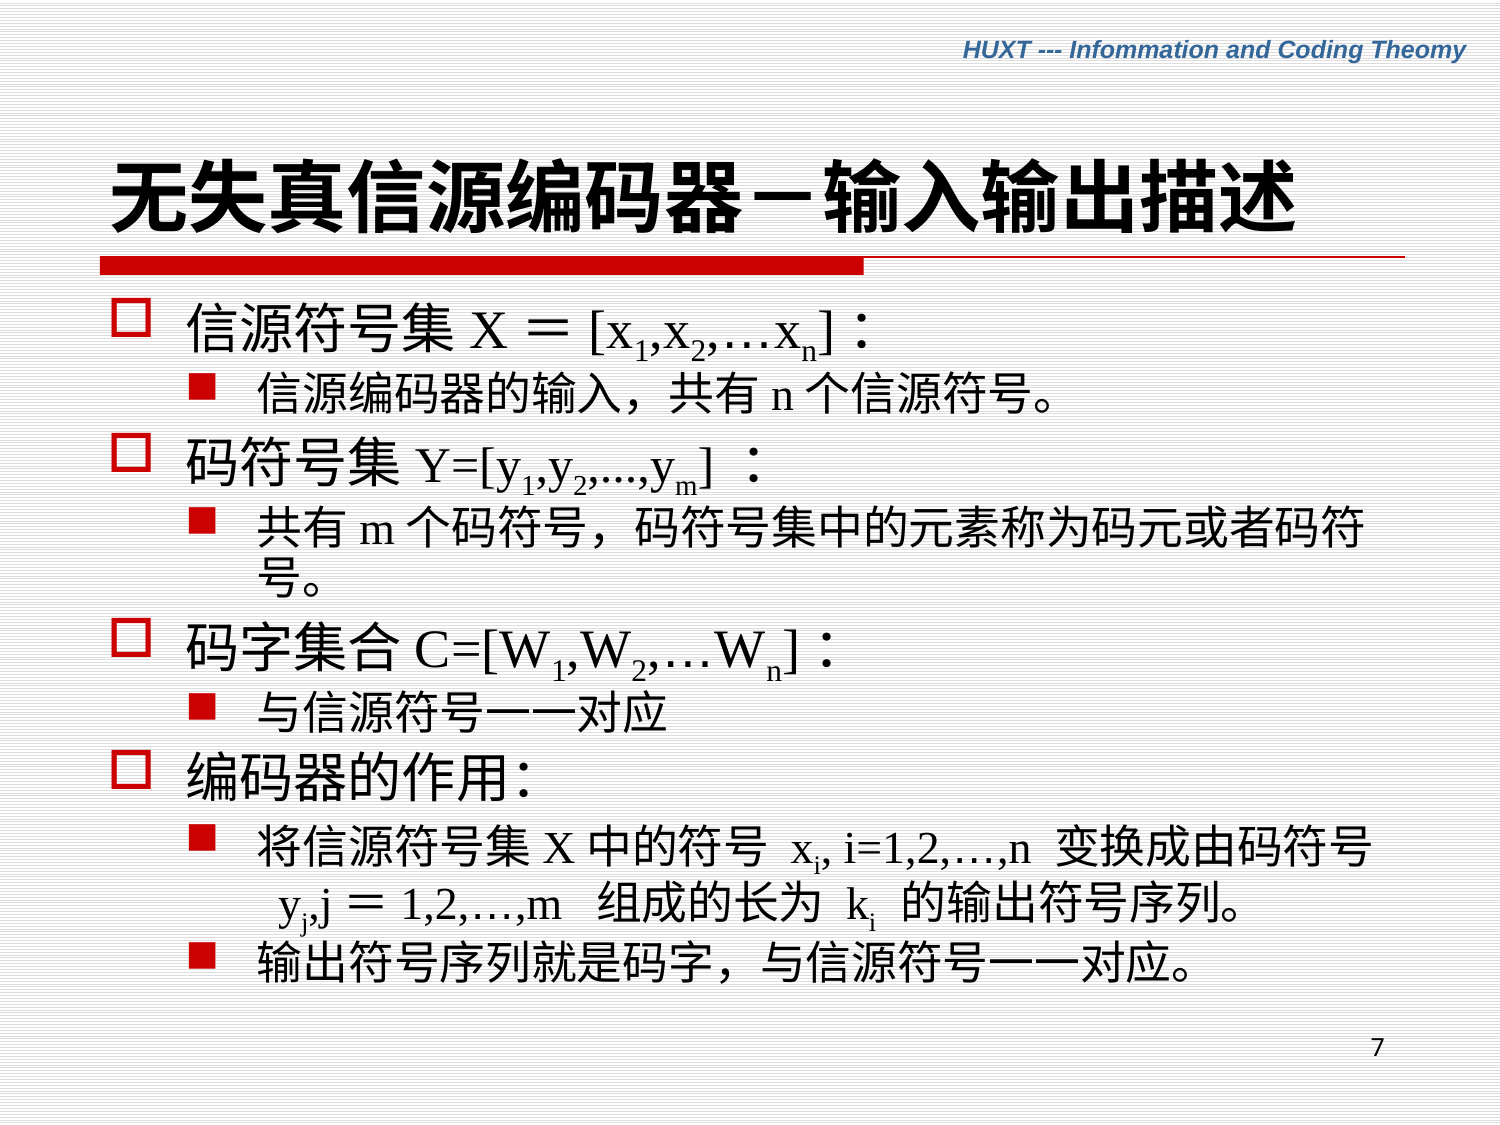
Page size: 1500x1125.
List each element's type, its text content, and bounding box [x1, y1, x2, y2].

text_box [1406, 437, 1500, 513]
title 无失真信源编码器－输入输出描述 [94, 50, 1407, 250]
list 信源符号集X＝[x1,x2,…xn]： 信源编码器的输入，共有n个信源符号。 码符号集Y=[y1,y2,...,ym] ： 共有m个码符号，码符号集中的元素称为码元或者码符号。 码字集合C=[W1,W2,…Wn]： 与信源符号一一对应 编码器的作用： 将信源符号集X中的符号 xi, i=1,2,…,n 变换成由码符号 yj,j＝1,2,…,m 组成的长为 ki 的输出符号序列。 输出符号序列就是码字，与信源符号一一对应。 [92, 287, 1406, 988]
slide_number 7 [1074, 1024, 1400, 1103]
